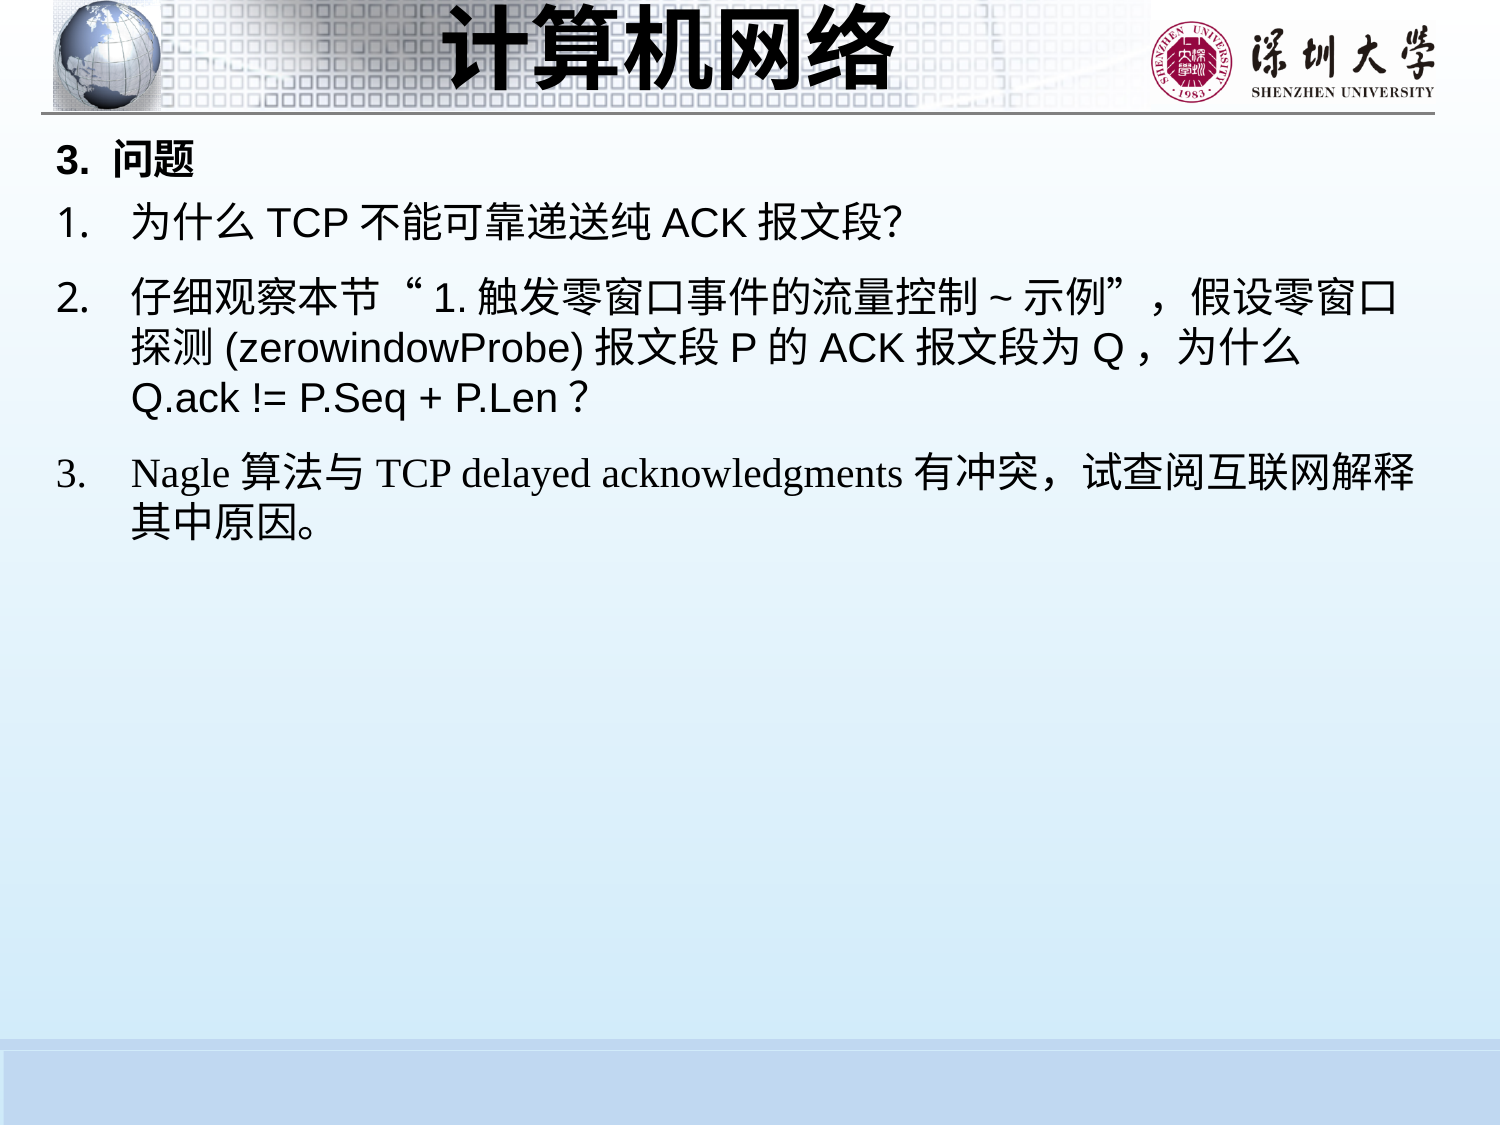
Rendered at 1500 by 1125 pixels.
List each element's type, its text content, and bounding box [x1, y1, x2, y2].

text_box 3. 问题 为什么TCP不能可靠递送纯ACK报文段？ 仔细观察本节“1.触发零窗口事件的流量控制~示例”，假设零窗口探测(zerowindowProbe)报文段P的ACK报文段为Q，为什么Q.ack != P.Seq + P.Len？ Nagle算法与TCP delayed acknowledgments有冲突，试查阅互联网解释其中原因。 [41, 125, 1436, 616]
picture [53, 0, 1436, 111]
